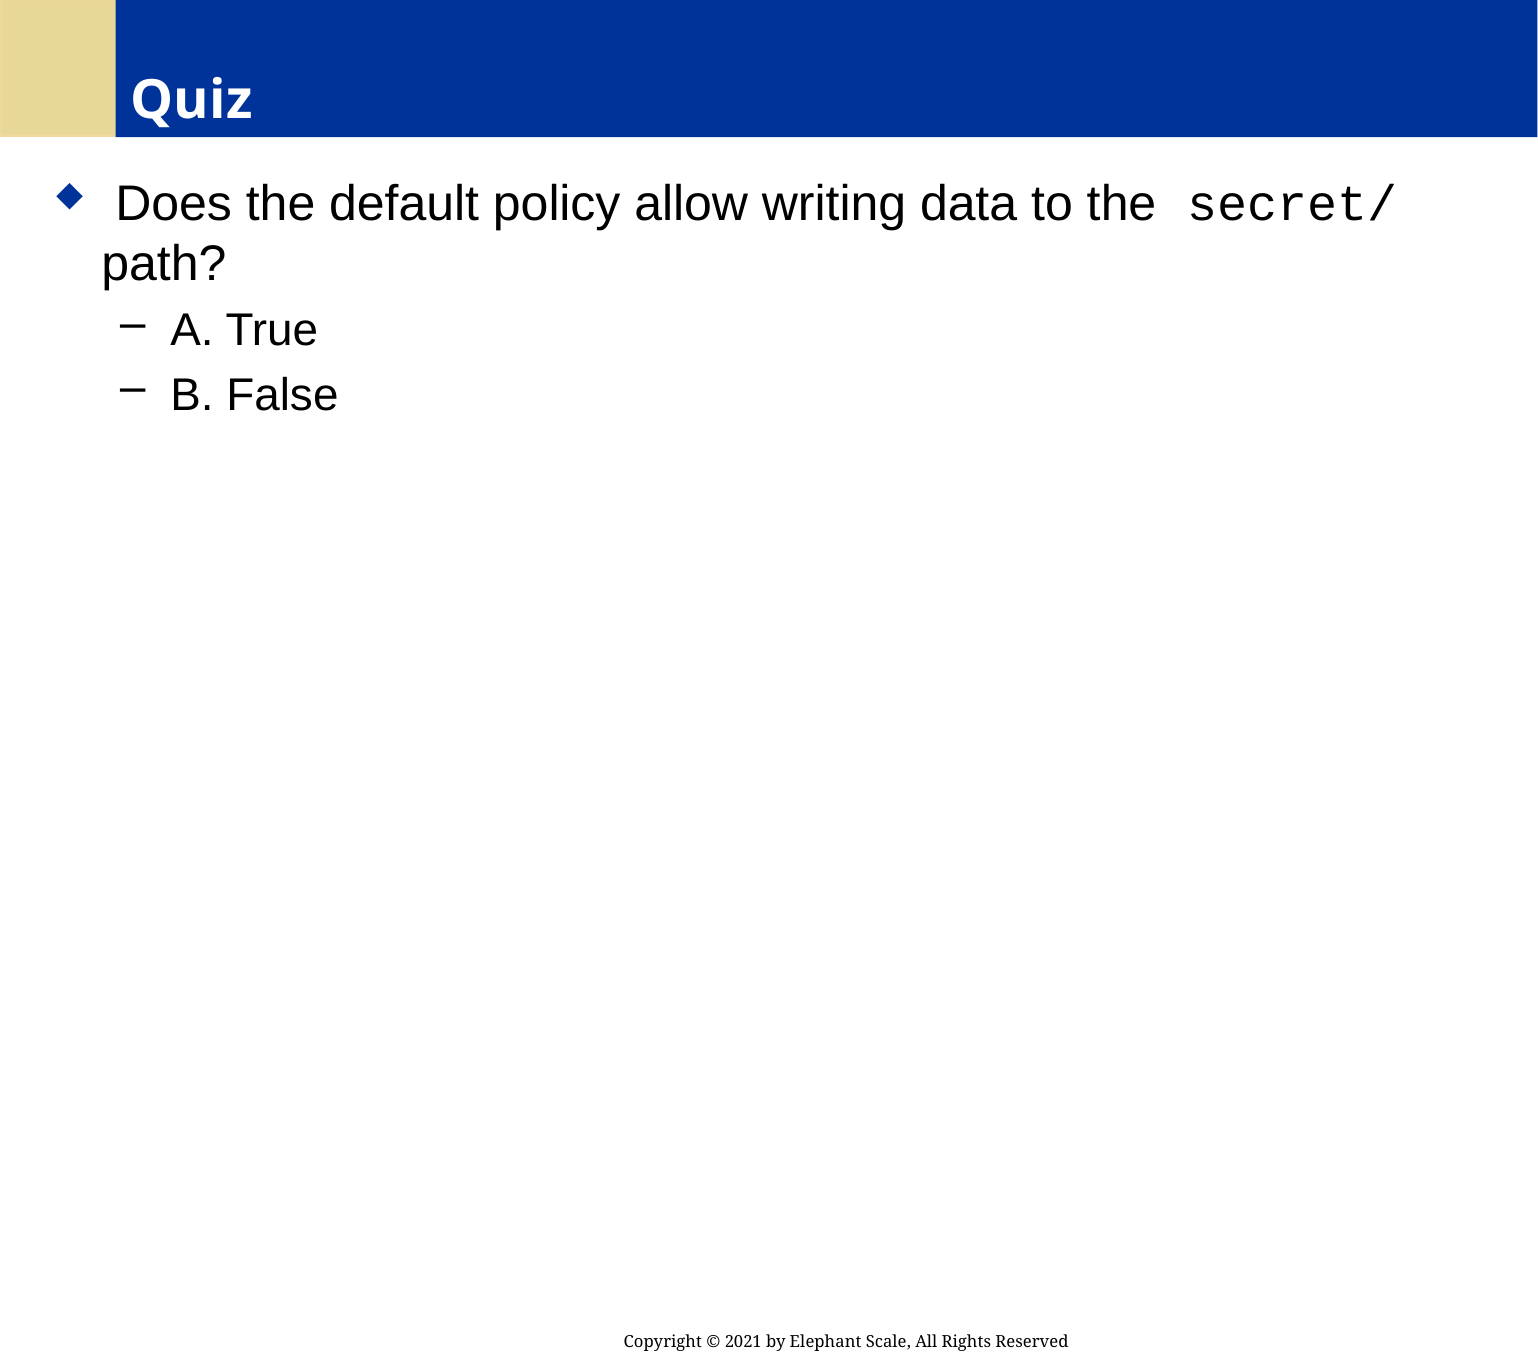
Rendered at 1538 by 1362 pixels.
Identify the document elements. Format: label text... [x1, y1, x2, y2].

list Does the default policy allow writing data to the secret/ path? A. True B. False [38, 162, 1500, 1284]
text_box Copyright © 2021 by Elephant Scale, All Rights Reserved [608, 1322, 1085, 1358]
title Quiz [115, 0, 1538, 138]
picture [0, 0, 115, 137]
